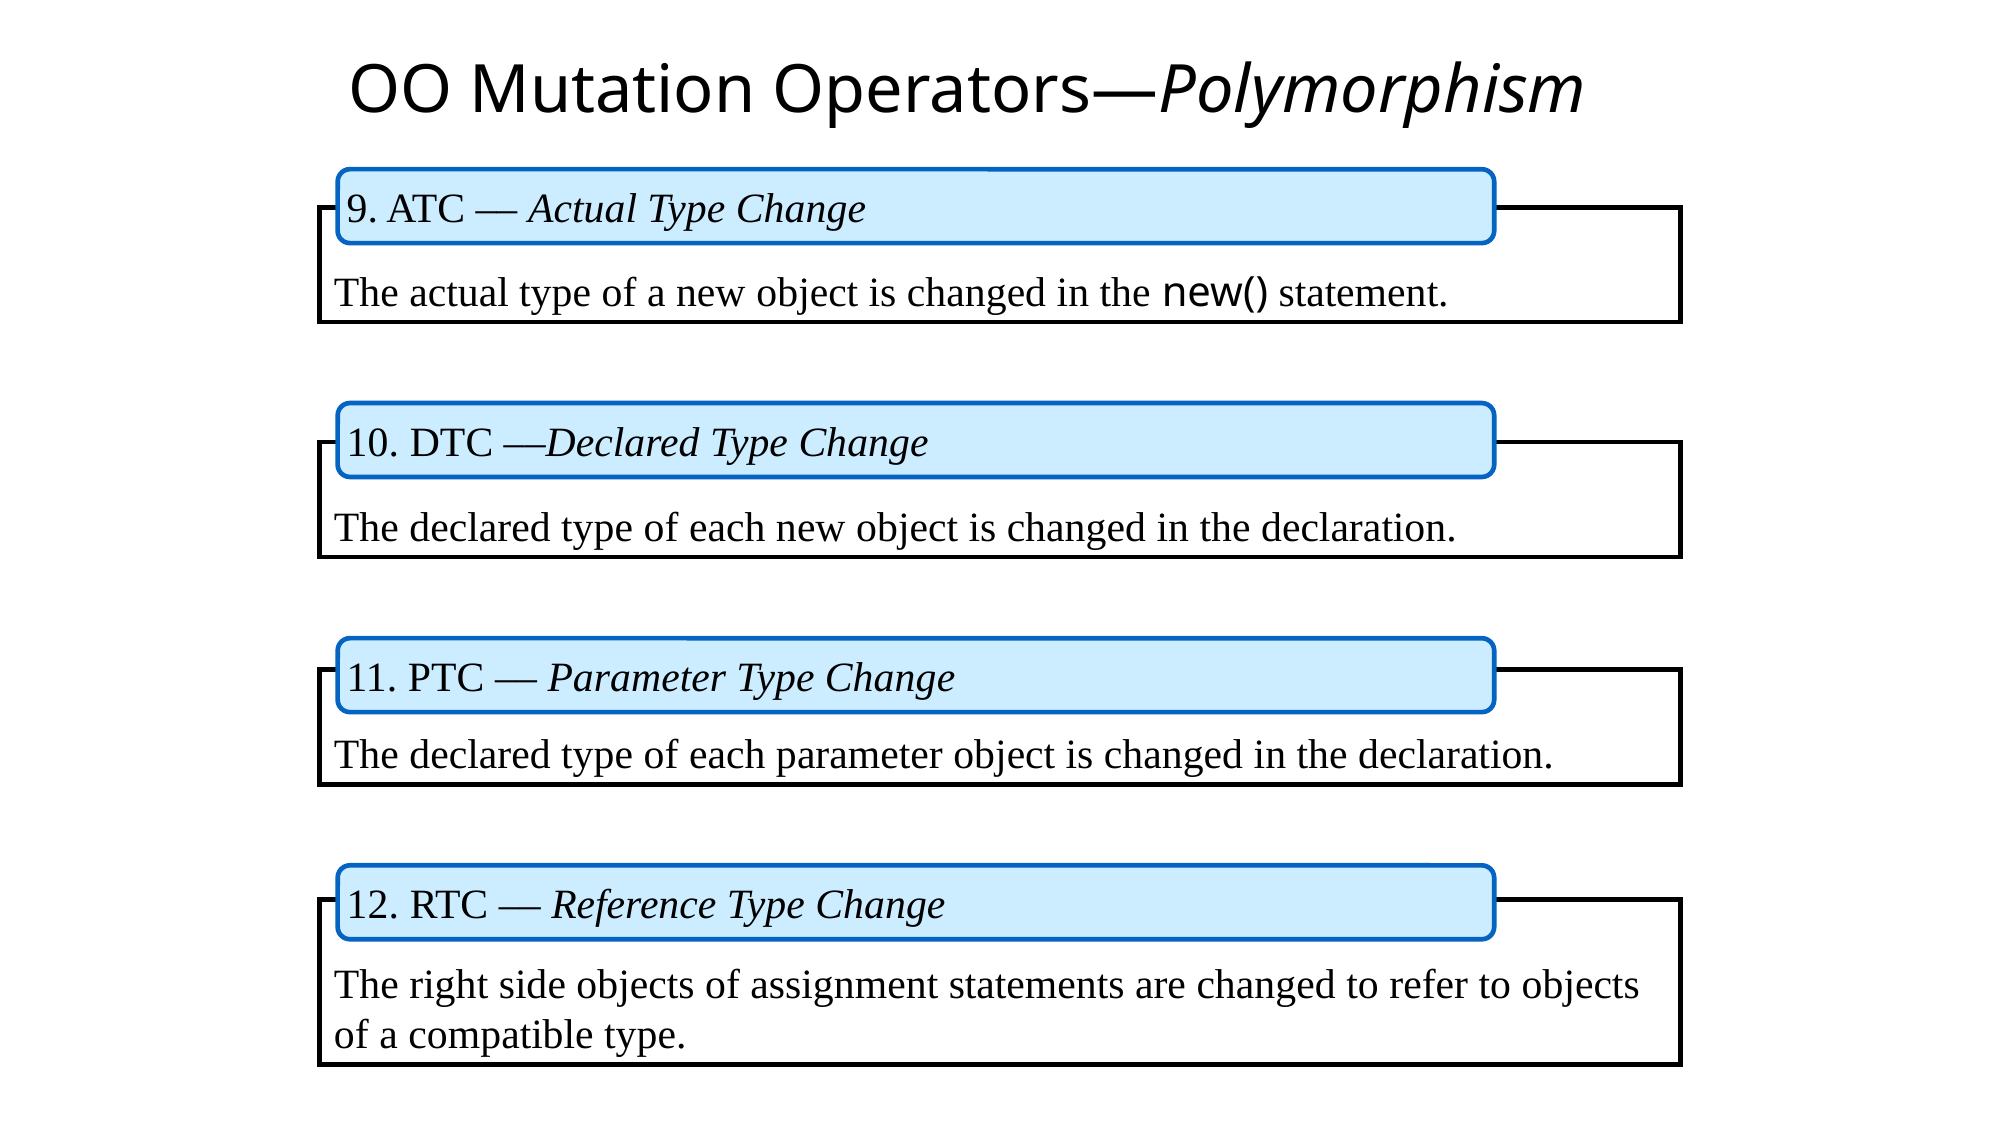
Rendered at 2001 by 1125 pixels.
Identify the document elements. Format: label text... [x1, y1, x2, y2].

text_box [319, 169, 1681, 324]
title OO Mutation Operators—Polymorphism [333, 15, 1667, 167]
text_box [319, 403, 1681, 559]
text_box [319, 865, 1681, 1067]
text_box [319, 638, 1681, 786]
